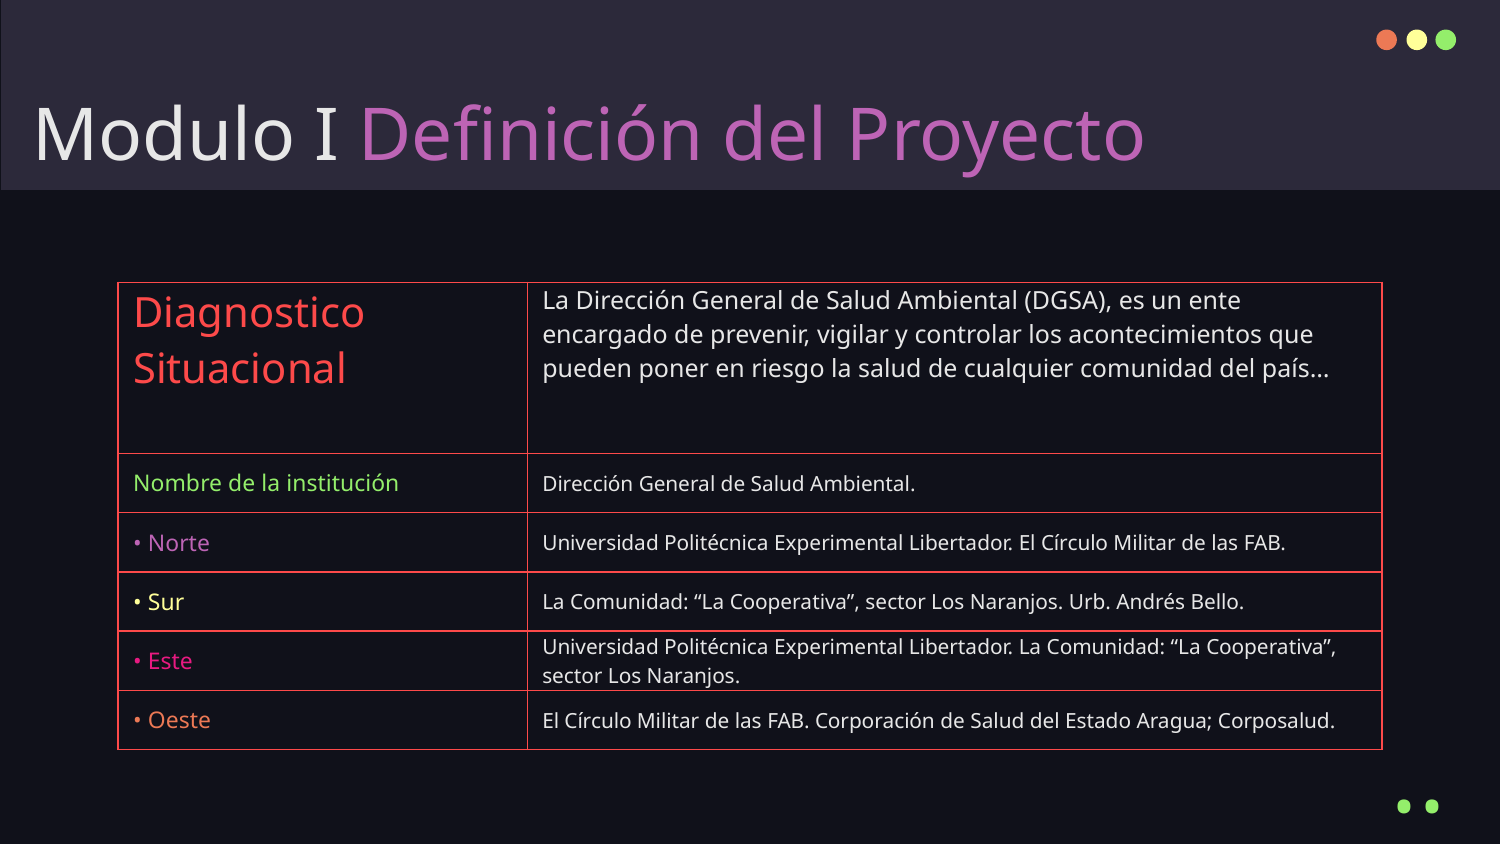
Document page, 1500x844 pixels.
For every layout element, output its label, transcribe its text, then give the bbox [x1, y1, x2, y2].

table_cell • Norte [119, 513, 527, 571]
table_cell El Círculo Militar de las FAB. Corporación de Salud del Estado Aragua; Corposalud. [528, 691, 1381, 749]
title Modulo I Definición del Proyecto [17, 72, 1479, 167]
table_cell Universidad Politécnica Experimental Libertador. La Comunidad: “La Cooperativa”, sector Los Naranjos. [528, 632, 1381, 690]
table_header La Dirección General de Salud Ambiental (DGSA), es un ente encargado de prevenir, vigilar y controlar los acontecimientos que pueden poner en riesgo la salud de cualquier comunidad del país… [528, 283, 1381, 453]
table_cell Nombre de la institución [119, 454, 527, 512]
table_cell Dirección General de Salud Ambiental. [528, 454, 1381, 512]
table_cell La Comunidad: “La Cooperativa”, sector Los Naranjos. Urb. Andrés Bello. [528, 573, 1381, 630]
text_box .. [1301, 725, 1462, 816]
table_cell • Sur [119, 573, 527, 630]
table_header Diagnostico Situacional [119, 283, 527, 453]
table_cell Universidad Politécnica Experimental Libertador. El Círculo Militar de las FAB. [528, 513, 1381, 571]
table_cell • Este [119, 632, 527, 690]
table_cell • Oeste [119, 691, 527, 749]
